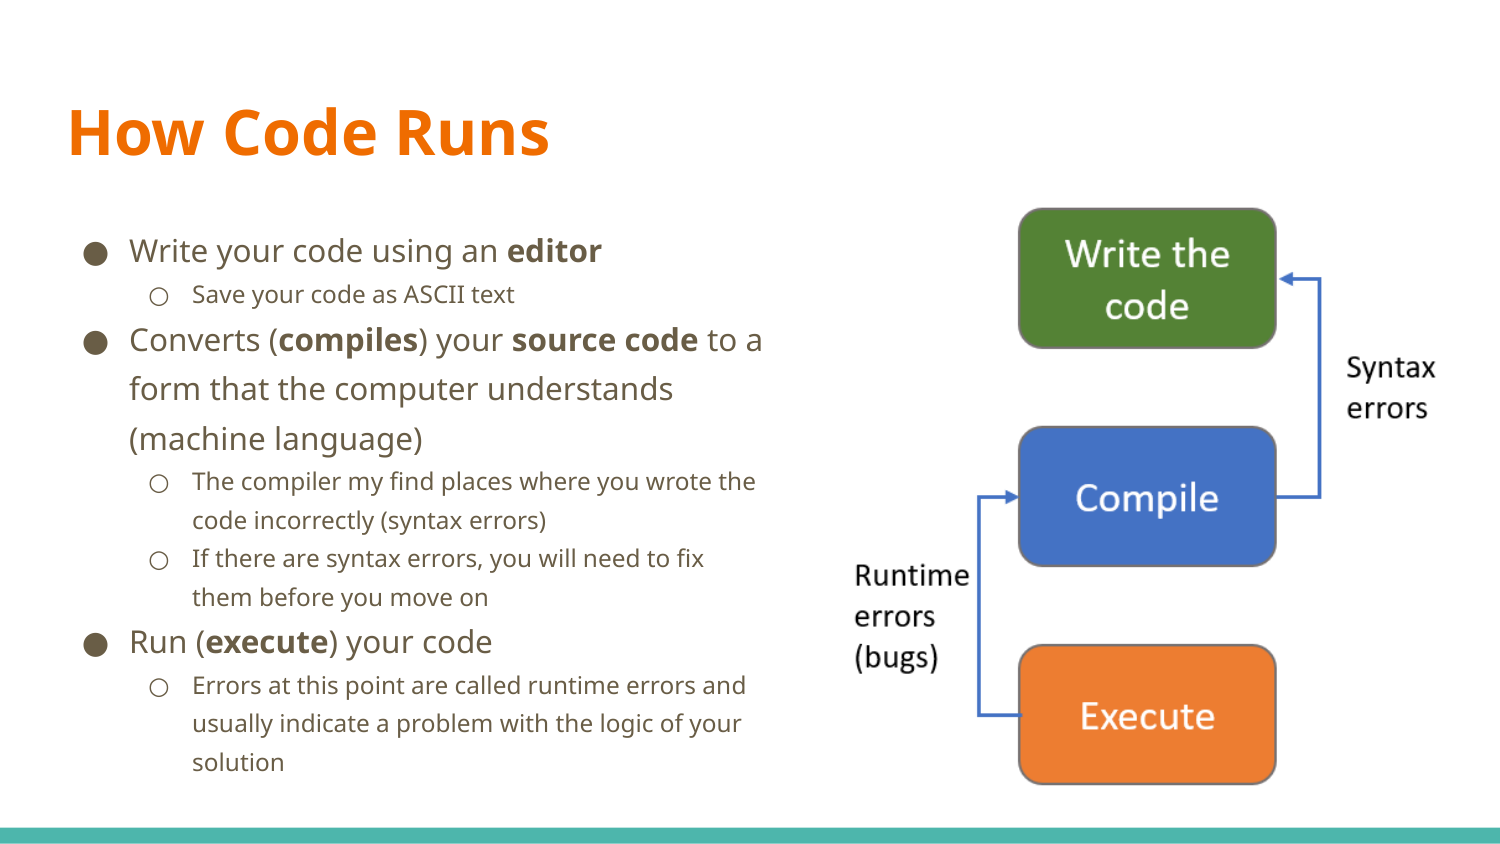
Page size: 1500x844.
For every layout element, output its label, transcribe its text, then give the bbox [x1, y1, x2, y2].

list Write your code using an editor Save your code as ASCII text Converts (compiles) your source code to a form that the computer understands (machine language) The compiler my find places where you wrote the code incorrectly (syntax errors) If there are syntax errors, you will need to fix them before you move on Run (execute) your code Errors at this point are called runtime errors and usually indicate a problem with the logic of your solution [51, 207, 787, 794]
picture [846, 188, 1450, 794]
title How Code Runs [51, 72, 1449, 189]
